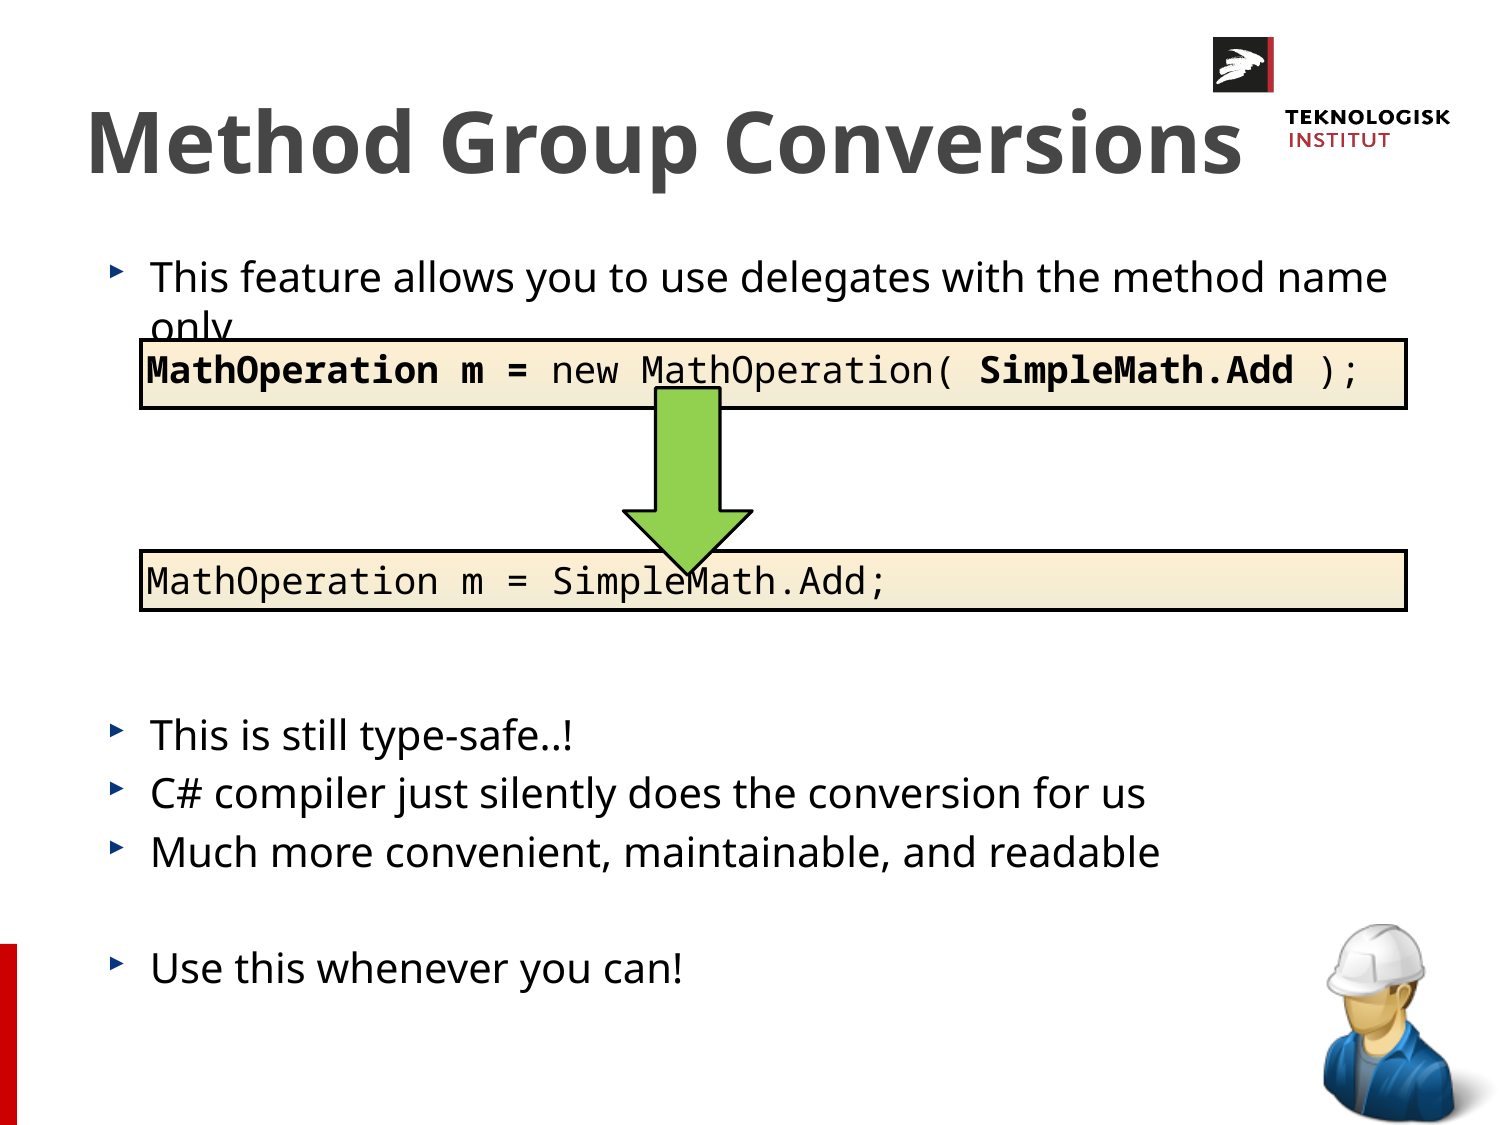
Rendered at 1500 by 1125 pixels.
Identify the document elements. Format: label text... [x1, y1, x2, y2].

title Method Group Conversions [70, 45, 1425, 233]
text_box MathOperation m = new MathOperation( SimpleMath.Add ); [140, 339, 1407, 409]
picture [1213, 37, 1450, 147]
text_box MathOperation m = SimpleMath.Add; [140, 550, 1407, 610]
picture [1299, 924, 1500, 1125]
list This feature allows you to use delegates with the method name only This is still type-safe..! C# compiler just silently does the conversion for us Much more convenient, maintainable, and readable Use this whenever you can! [75, 243, 1424, 986]
text_box [623, 387, 753, 576]
